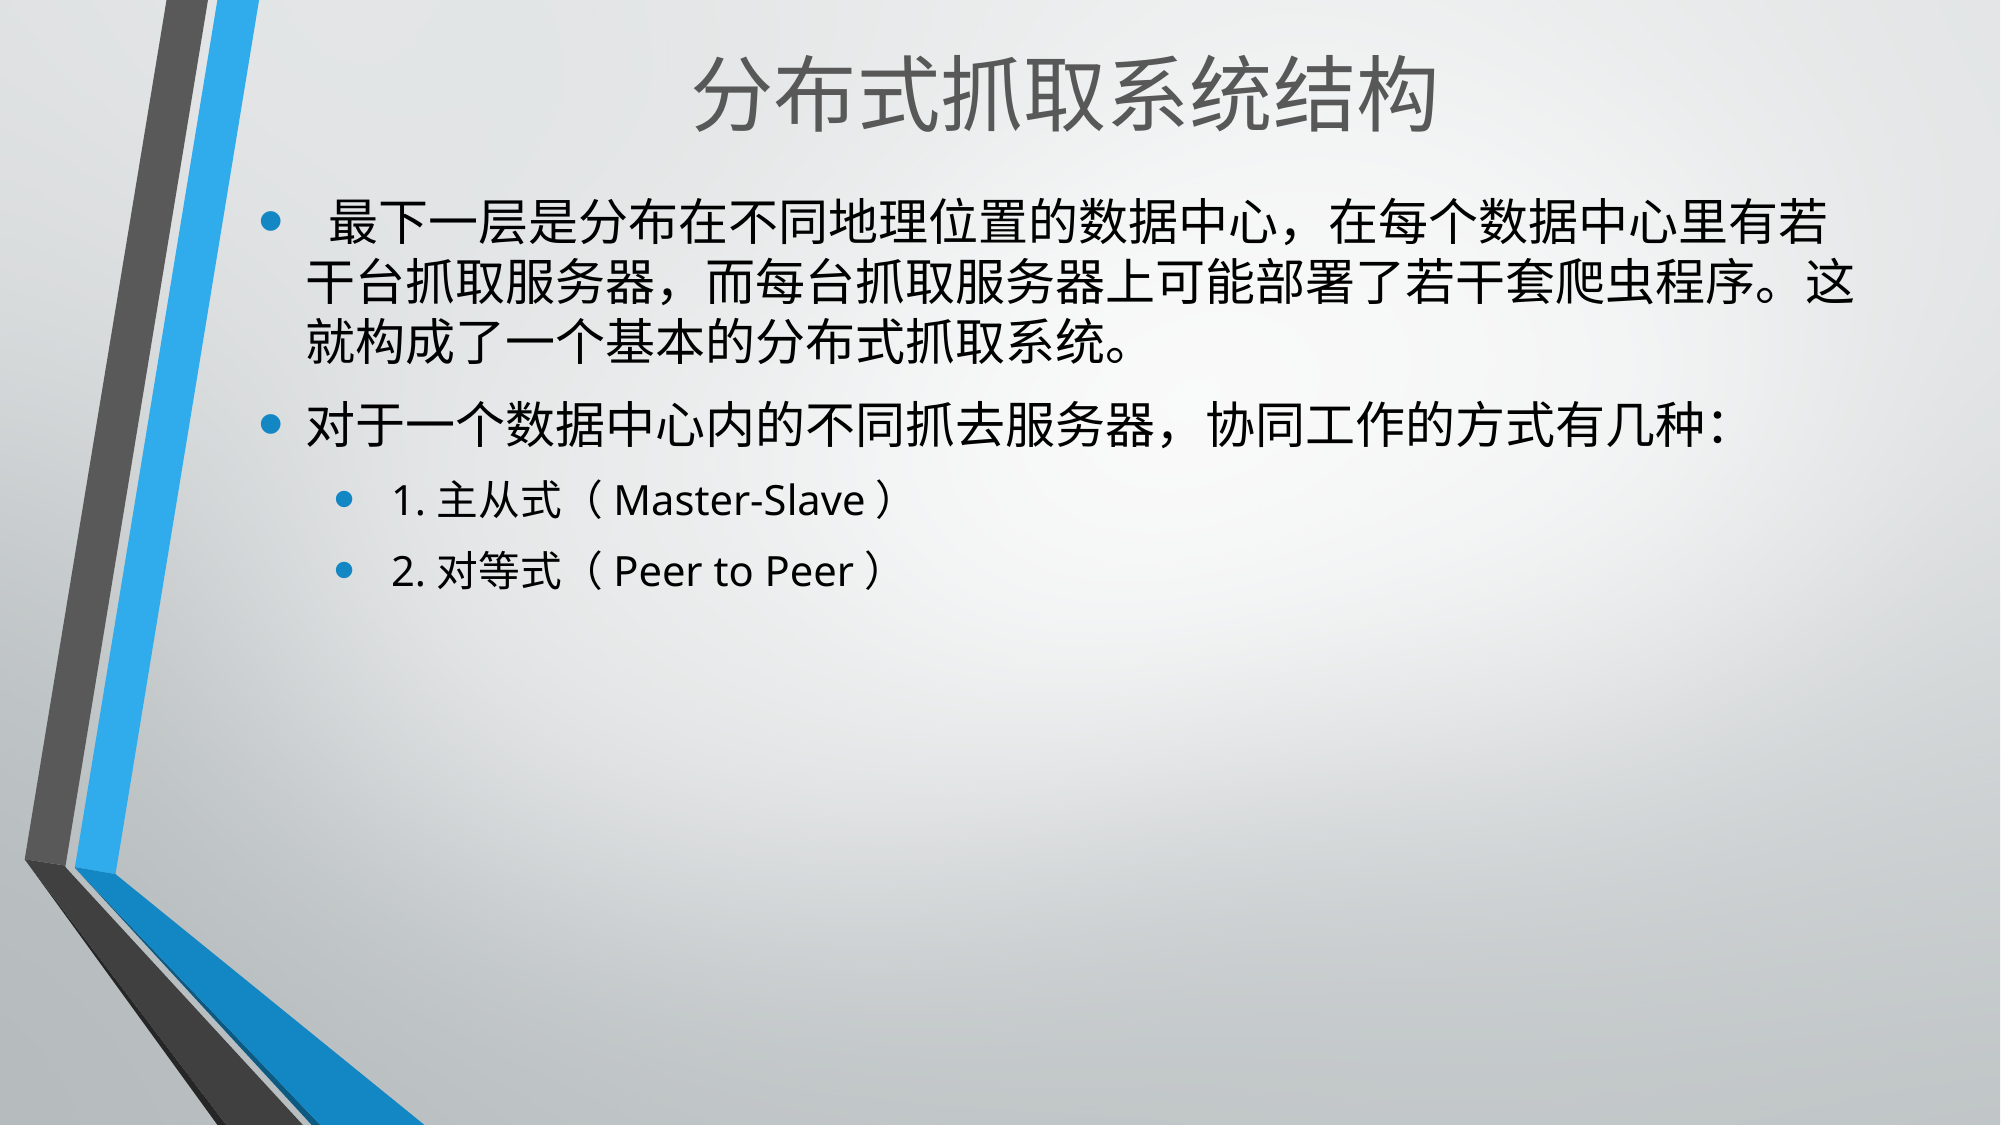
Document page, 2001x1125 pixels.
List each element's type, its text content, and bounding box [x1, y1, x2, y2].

title 分布式抓取系统结构 [243, 19, 1887, 164]
list 最下一层是分布在不同地理位置的数据中心，在每个数据中心里有若干台抓取服务器，而每台抓取服务器上可能部署了若干套爬虫程序。这就构成了一个基本的分布式抓取系统。 对于一个数据中心内的不同抓去服务器，协同工作的方式有几种： 1.主从式（Master-Slave） 2.对等式（Peer to Peer） [243, 183, 1887, 1006]
